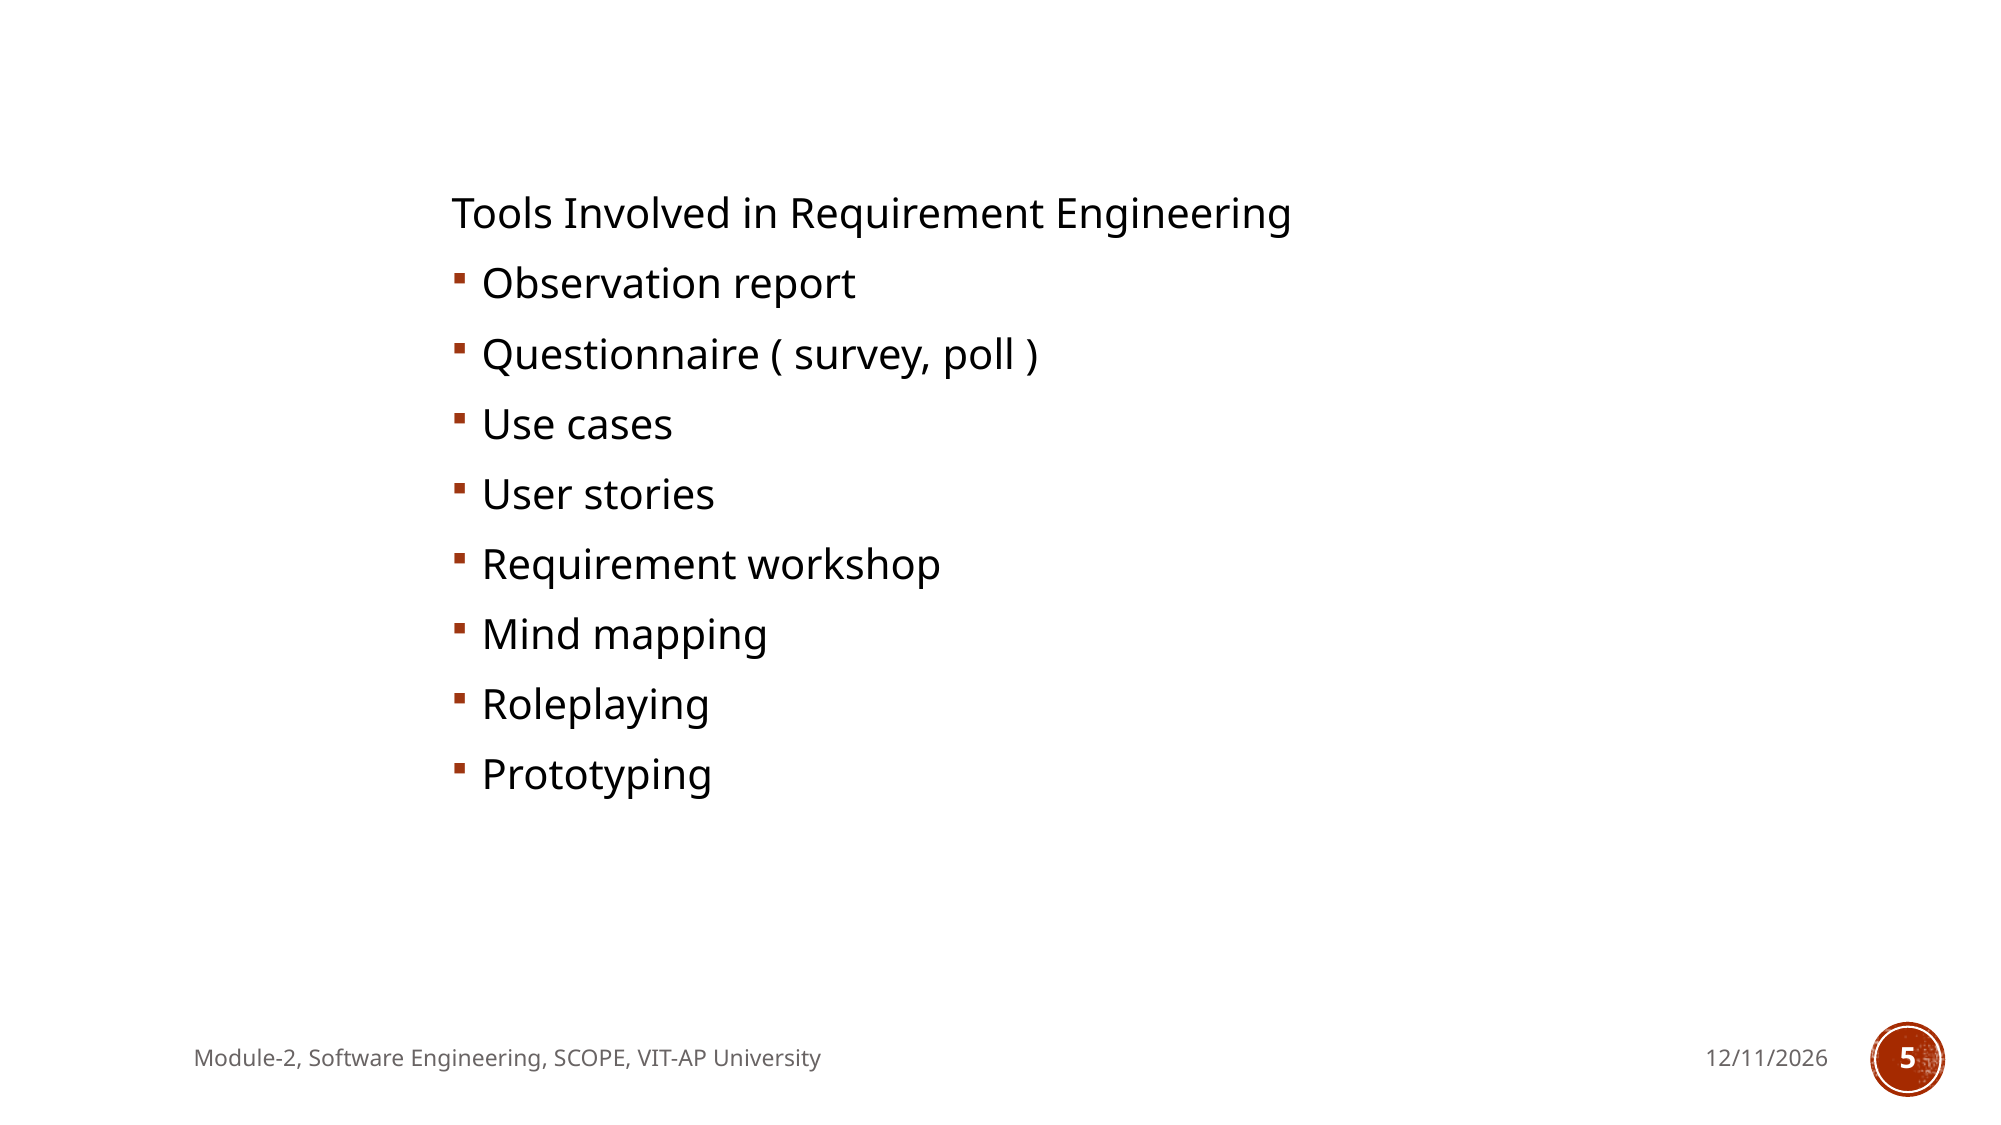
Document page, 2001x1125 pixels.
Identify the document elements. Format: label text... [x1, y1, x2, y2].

footer Module-2, Software Engineering, SCOPE, VIT-AP University [178, 1028, 1217, 1089]
slide_number 5 [1855, 1028, 1961, 1089]
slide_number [1306, 1028, 1844, 1089]
list Tools Involved in Requirement Engineering Observation report Questionnaire ( survey, poll ) Use cases User stories Requirement workshop Mind mapping Roleplaying Prototyping [436, 185, 1455, 1029]
